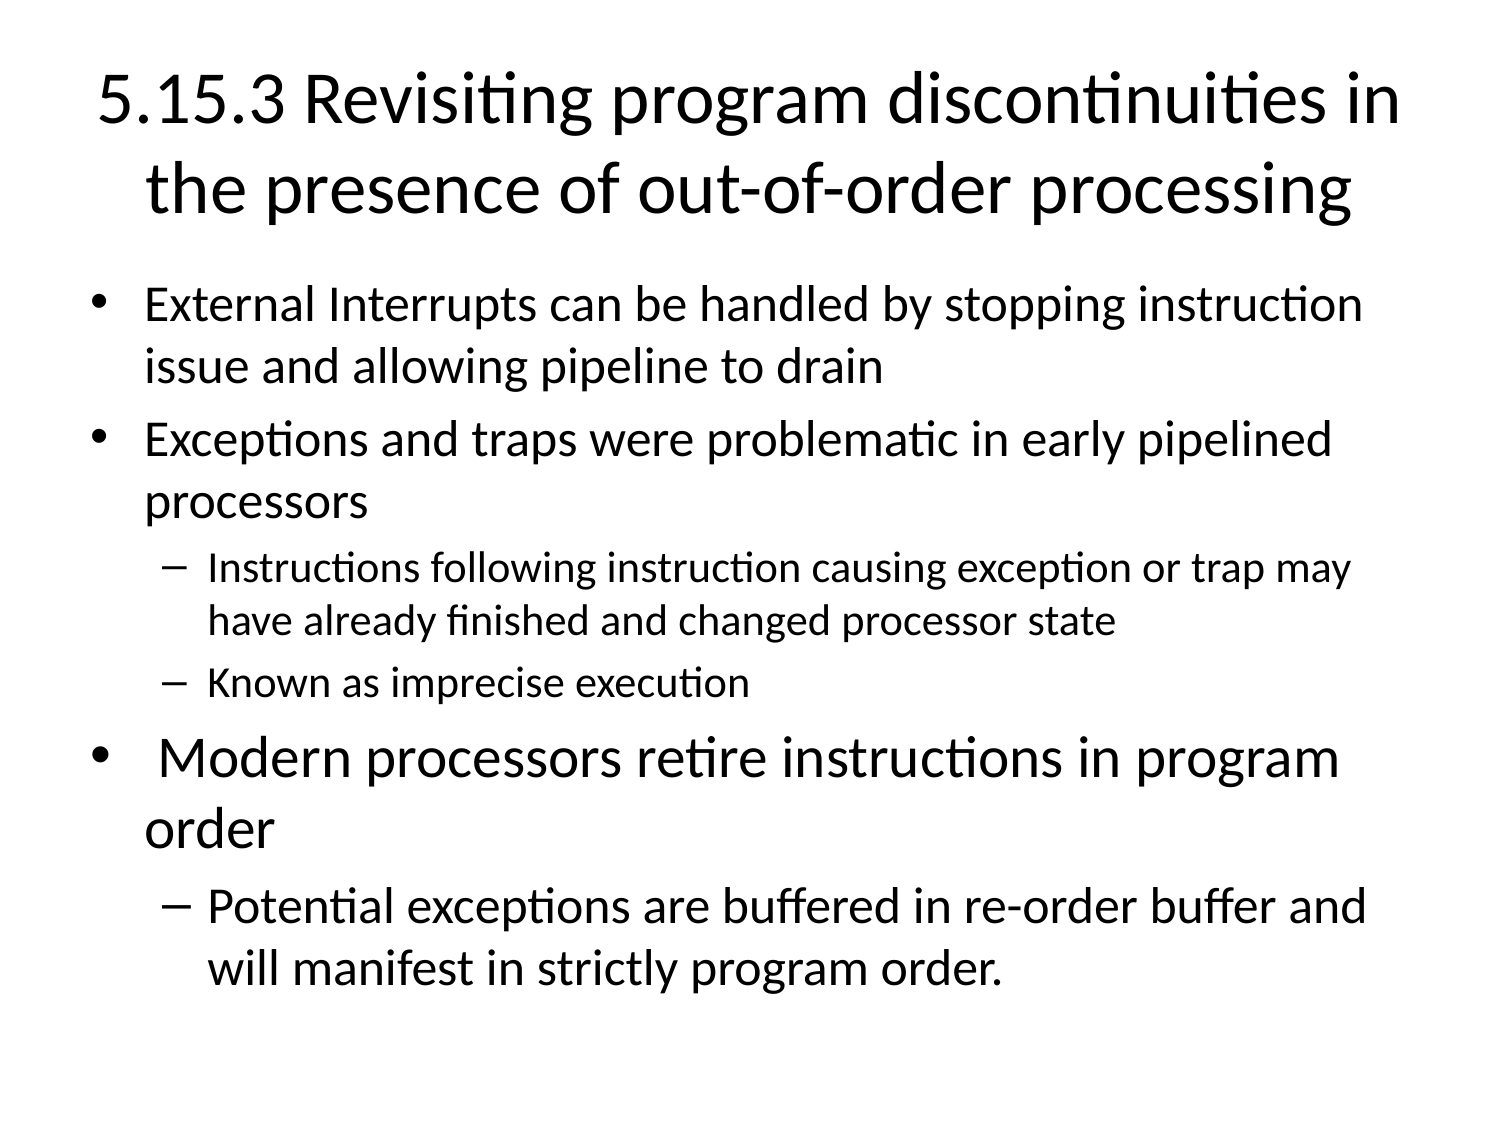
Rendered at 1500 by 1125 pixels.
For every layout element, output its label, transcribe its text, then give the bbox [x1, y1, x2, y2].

title 5.15.3 Revisiting program discontinuities in the presence of out-of-order processing [75, 45, 1425, 233]
list External Interrupts can be handled by stopping instruction issue and allowing pipeline to drain Exceptions and traps were problematic in early pipelined processors Instructions following instruction causing exception or trap may have already finished and changed processor state Known as imprecise execution Modern processors retire instructions in program order Potential exceptions are buffered in re-order buffer and will manifest in strictly program order. [75, 262, 1425, 1005]
